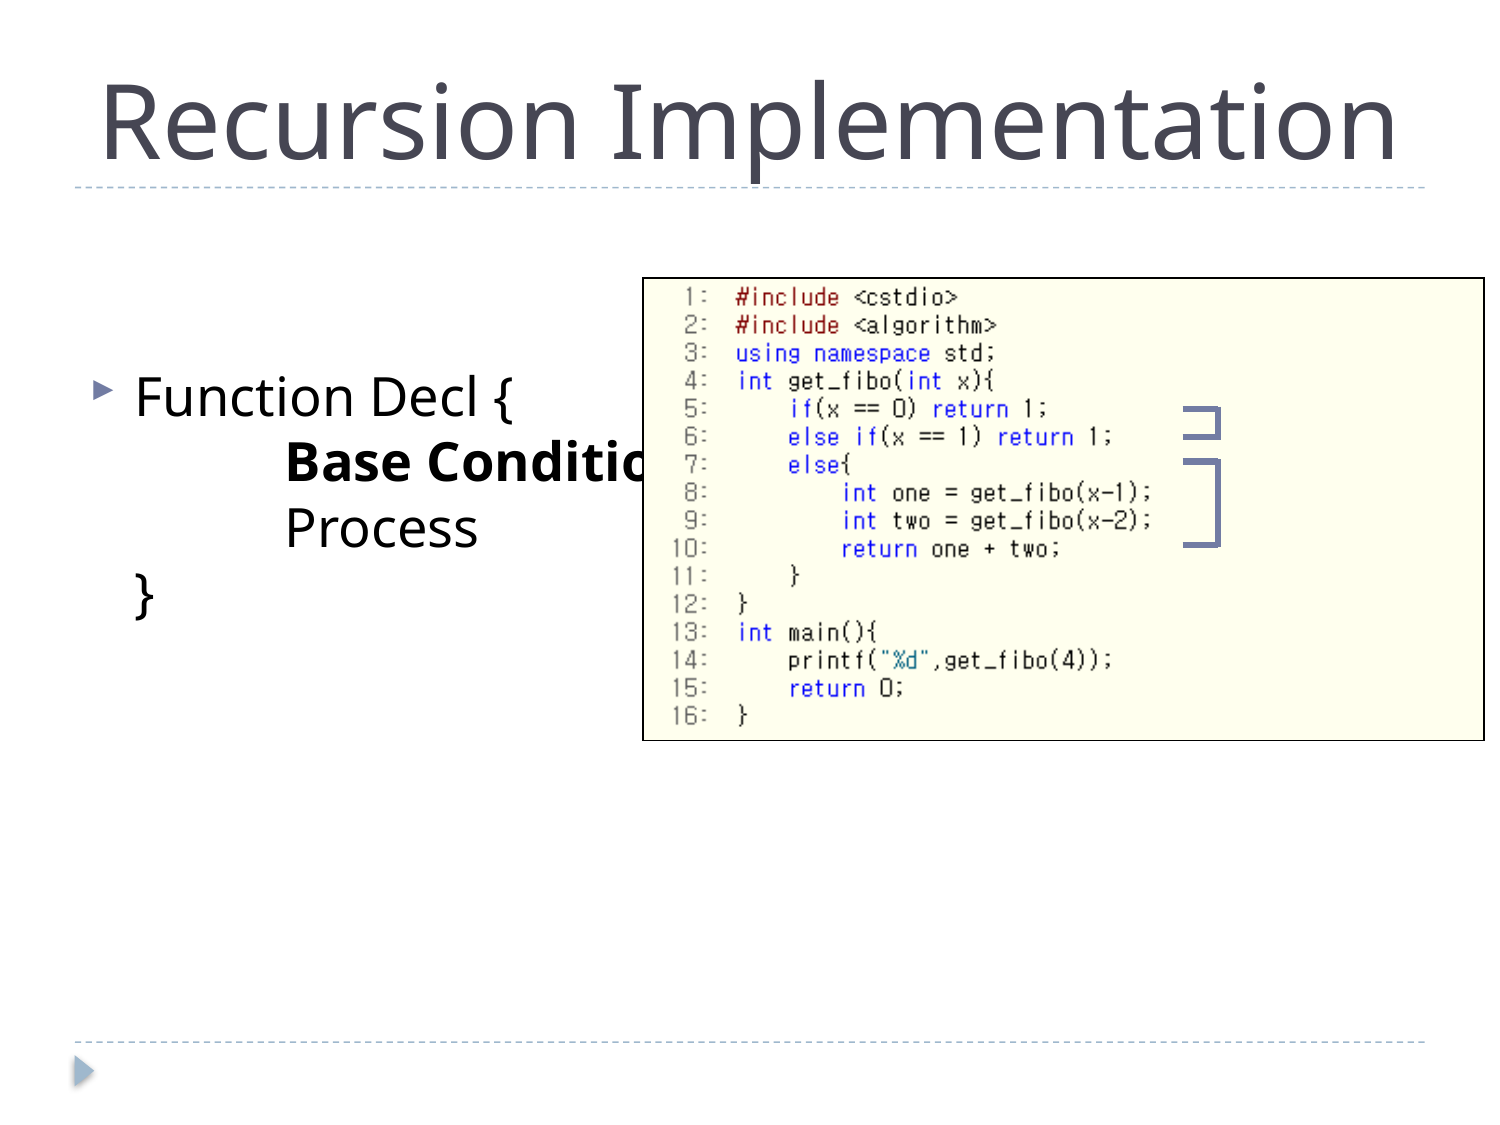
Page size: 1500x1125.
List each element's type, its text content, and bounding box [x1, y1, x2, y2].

picture [643, 278, 1484, 740]
title Recursion Implementation [75, 24, 1425, 188]
list Function Decl { Base Condition Process } [75, 200, 1425, 1010]
